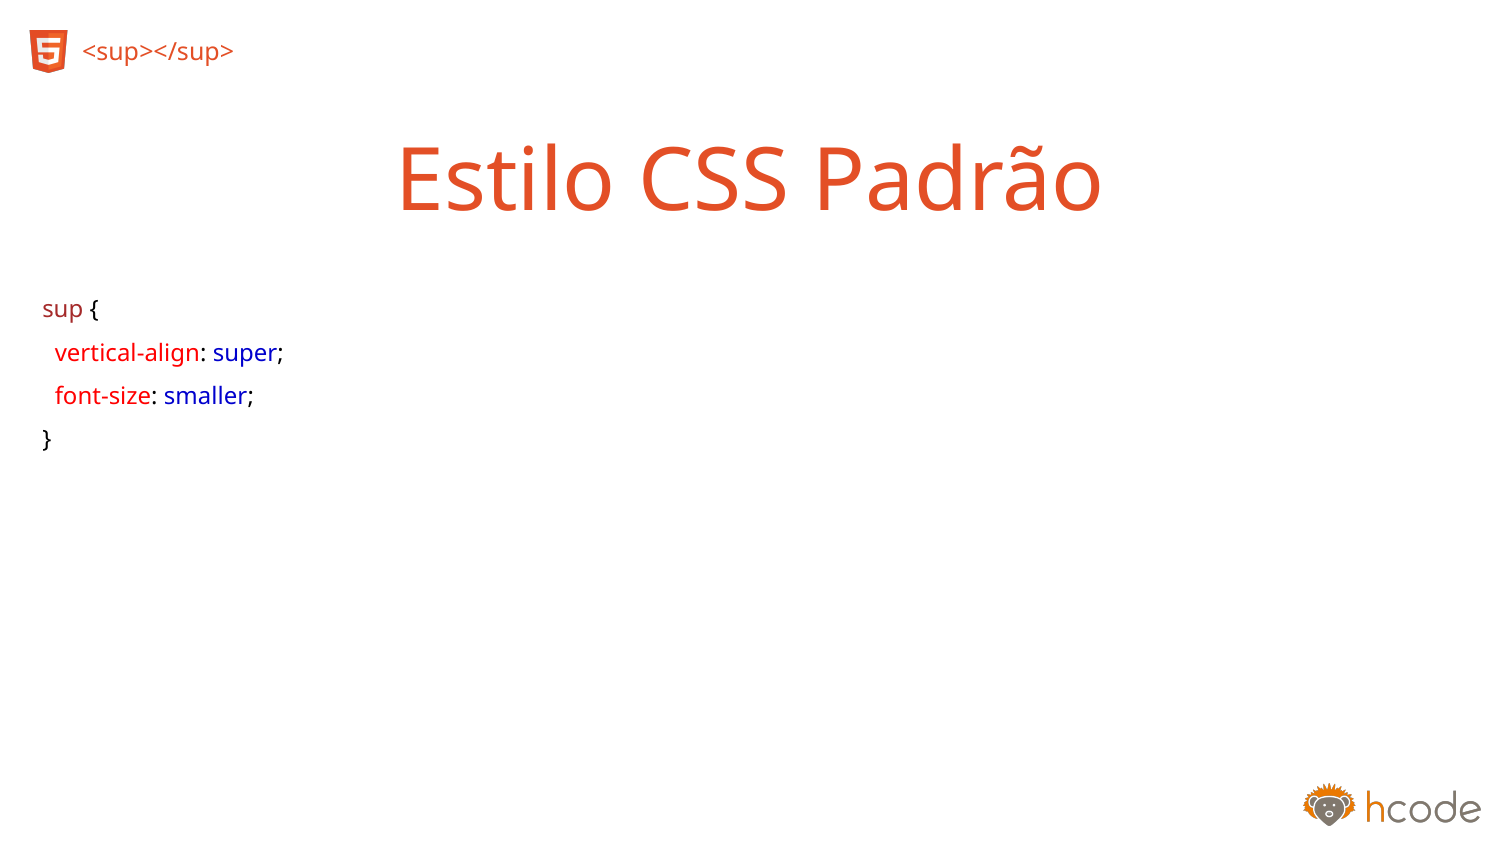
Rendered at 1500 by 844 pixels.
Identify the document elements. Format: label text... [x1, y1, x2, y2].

picture [1303, 783, 1482, 827]
picture [27, 30, 70, 73]
text_box Estilo CSS Padrão [107, 108, 1393, 237]
text_box sup { vertical-align: super; font-size: smaller; } [27, 264, 1471, 755]
text_box <sup></sup> [67, 20, 1445, 84]
